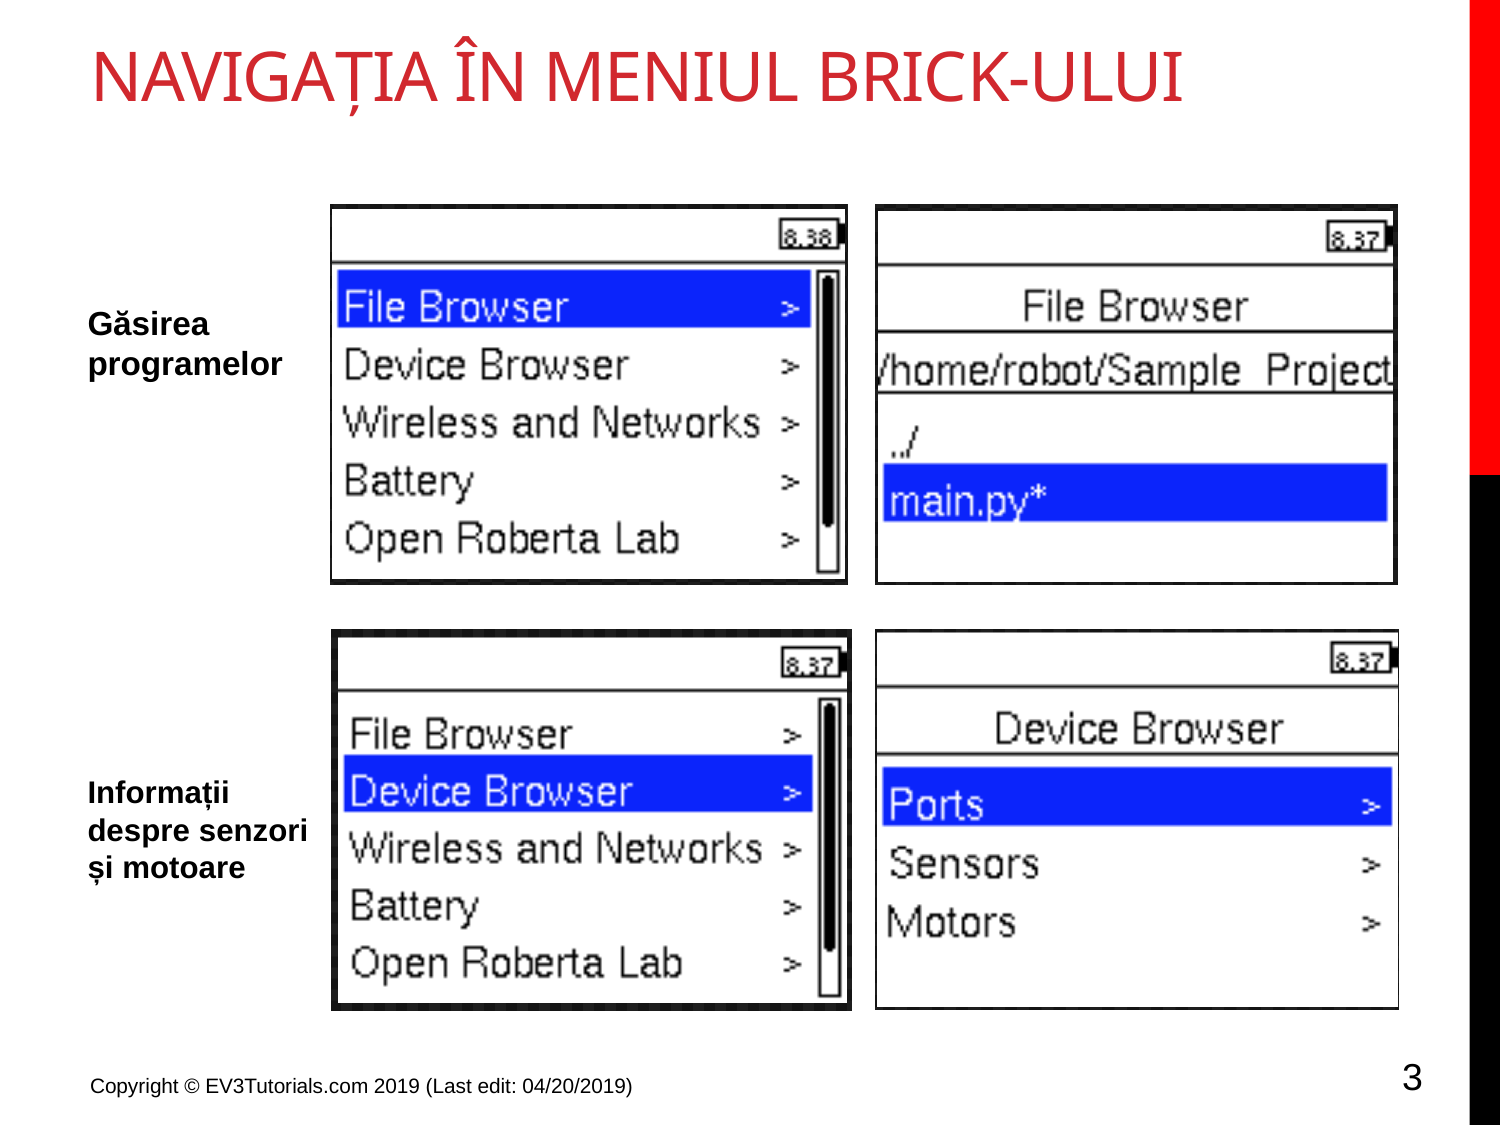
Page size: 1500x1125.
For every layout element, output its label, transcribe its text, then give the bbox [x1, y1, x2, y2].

list Găsirea programelor [72, 294, 328, 453]
slide_number 3 [1387, 1045, 1491, 1106]
picture [874, 629, 1399, 1011]
footer Copyright © EV3Tutorials.com 2019 (Last edit: 04/20/2019) [75, 1065, 677, 1112]
picture [874, 204, 1399, 586]
title NAVIGAția în meniul BRICk-ului [75, 25, 1428, 250]
text_box Informații despre senzori și motoare [72, 765, 329, 923]
picture [330, 629, 852, 1012]
picture [329, 204, 849, 586]
